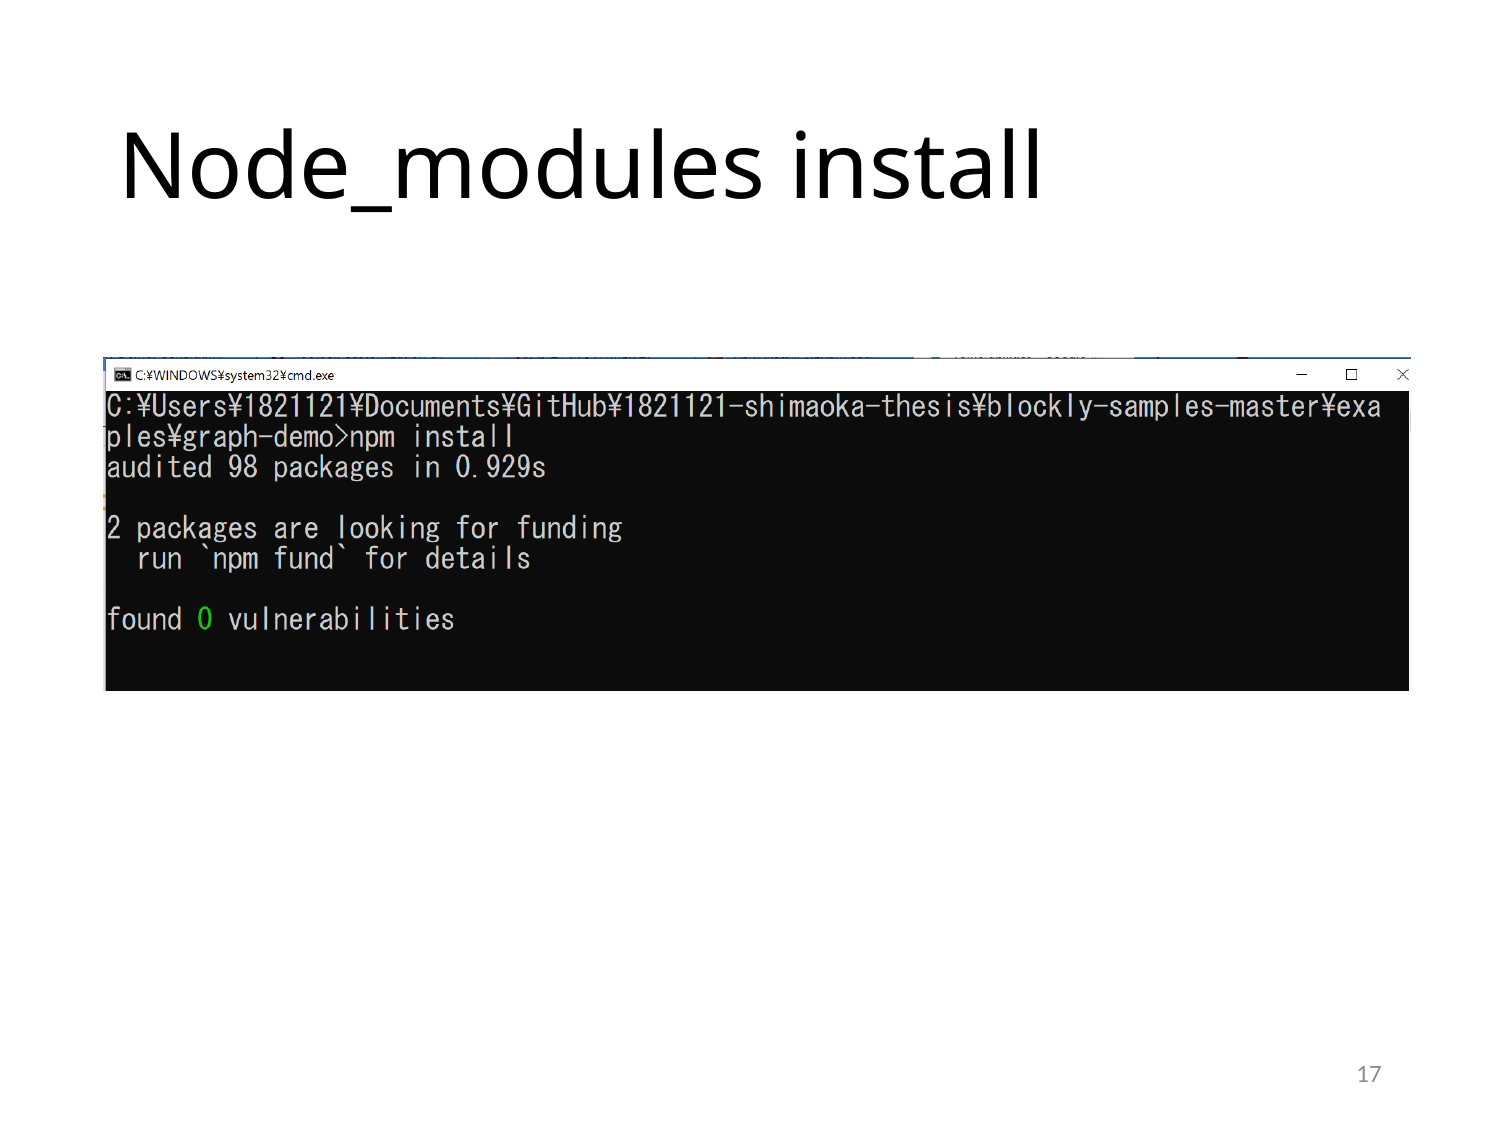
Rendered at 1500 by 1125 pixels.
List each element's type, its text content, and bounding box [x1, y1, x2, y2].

title Node_modules install [103, 59, 1397, 278]
slide_number 17 [1059, 1042, 1397, 1103]
picture [103, 357, 1411, 691]
